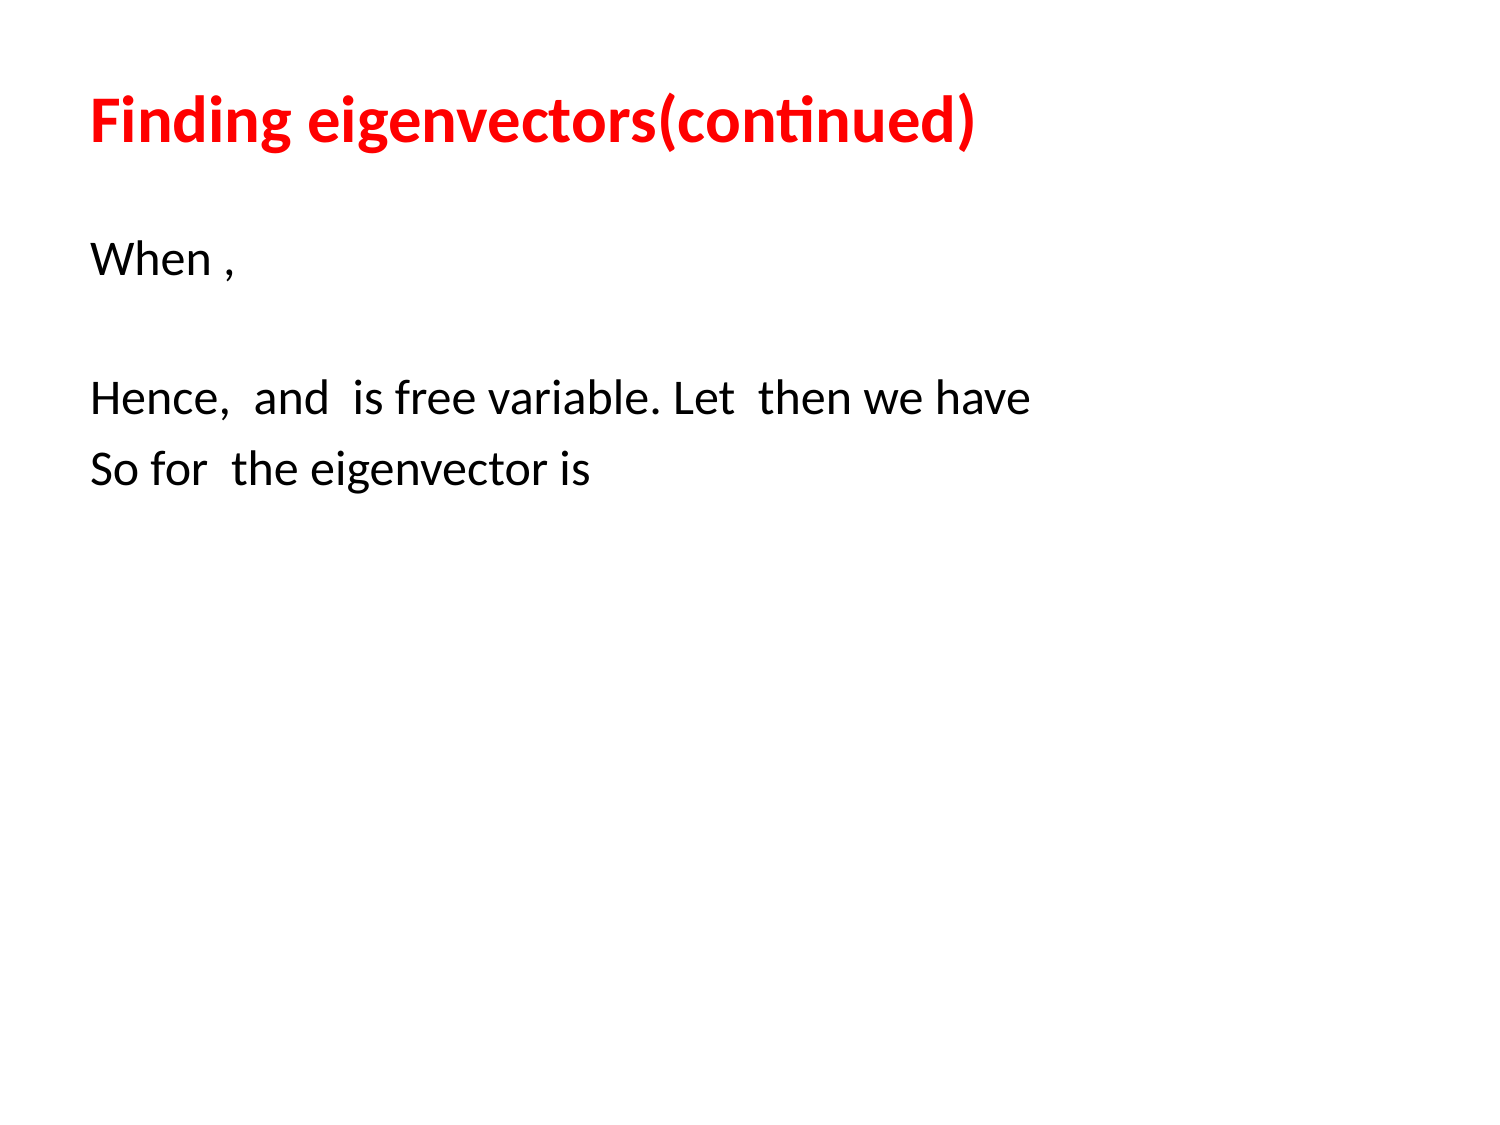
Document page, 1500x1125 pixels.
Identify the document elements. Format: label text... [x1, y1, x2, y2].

title Finding eigenvectors(continued) [75, 45, 1425, 188]
